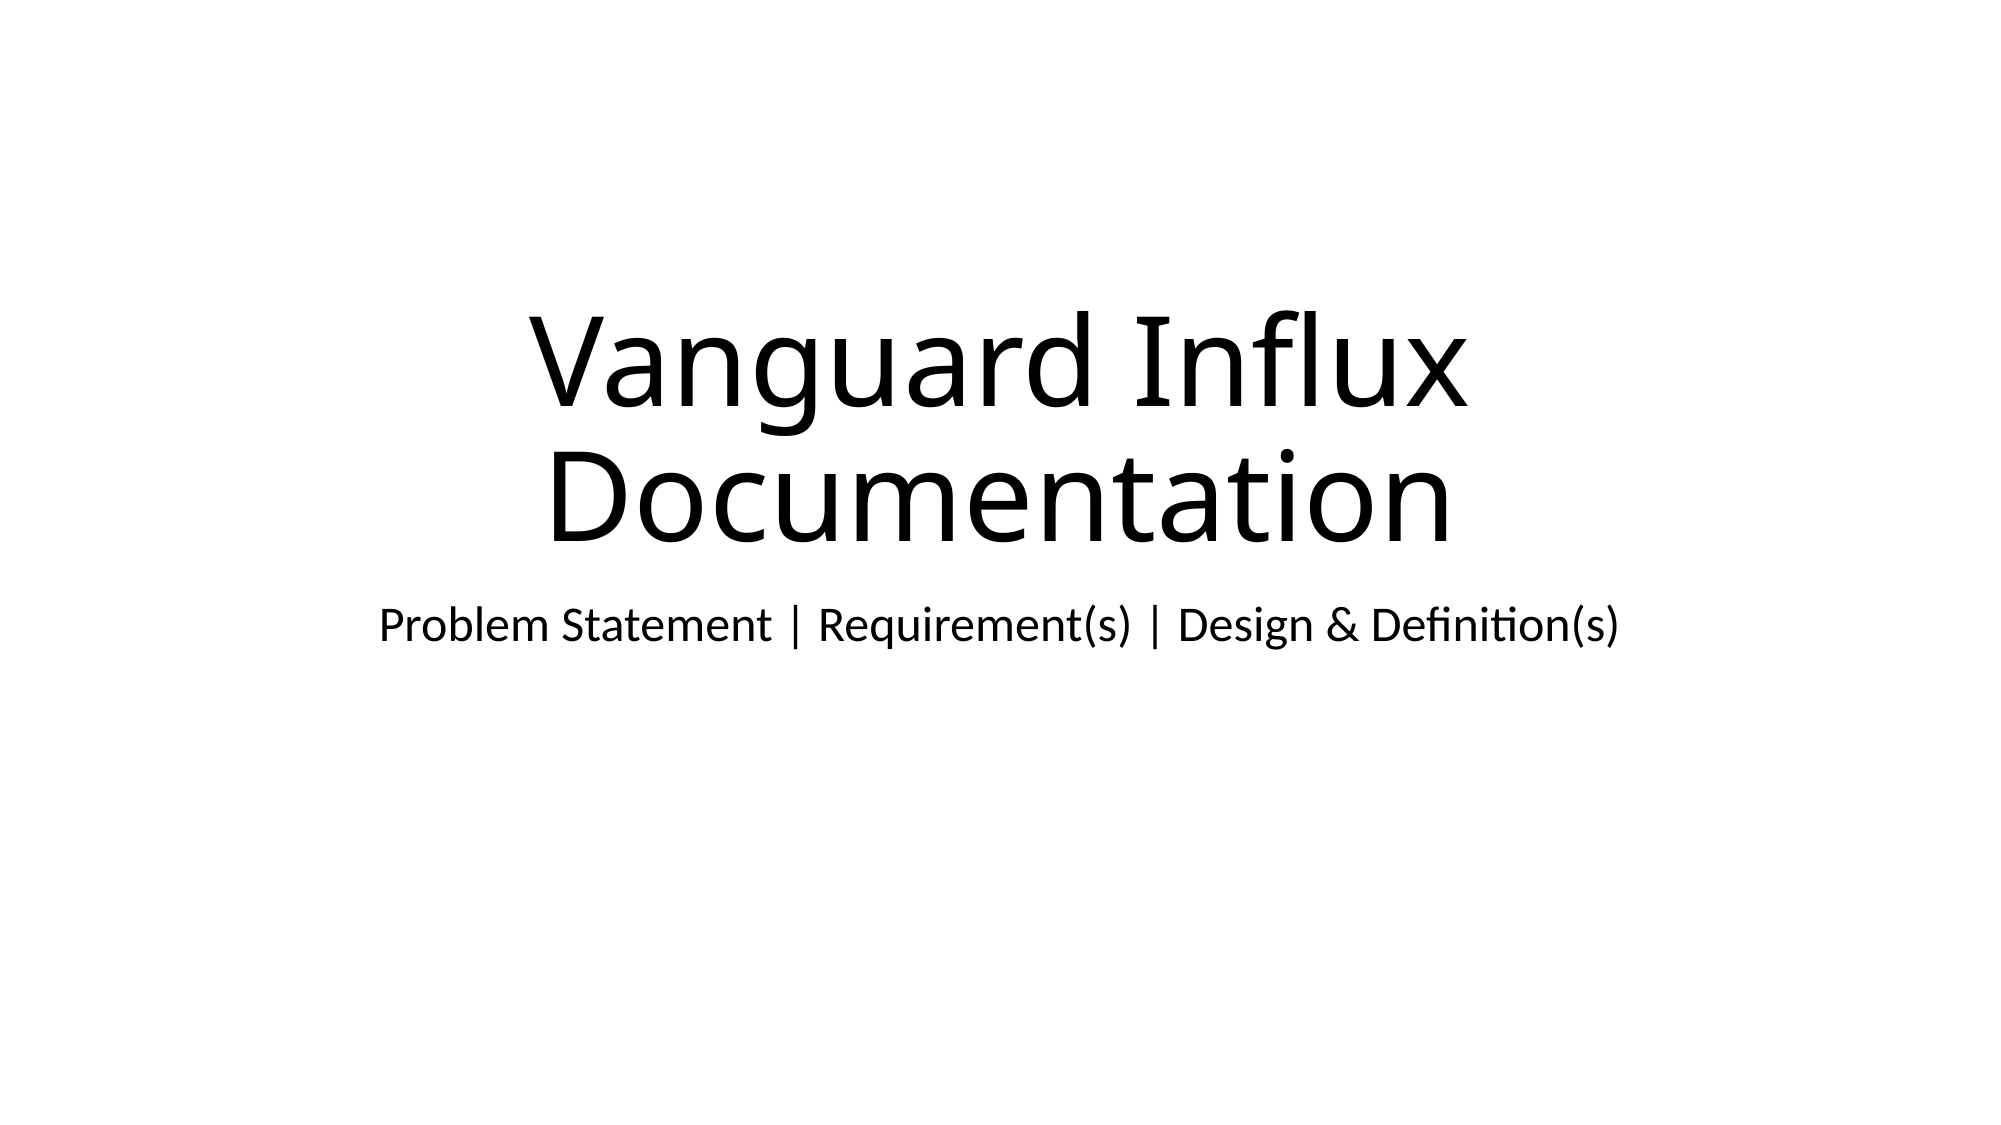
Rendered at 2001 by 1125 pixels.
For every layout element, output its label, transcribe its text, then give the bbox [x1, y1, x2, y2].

title Vanguard Influx Documentation [249, 184, 1750, 576]
subtitle Problem Statement | Requirement(s) | Design & Definition(s) [249, 590, 1750, 863]
